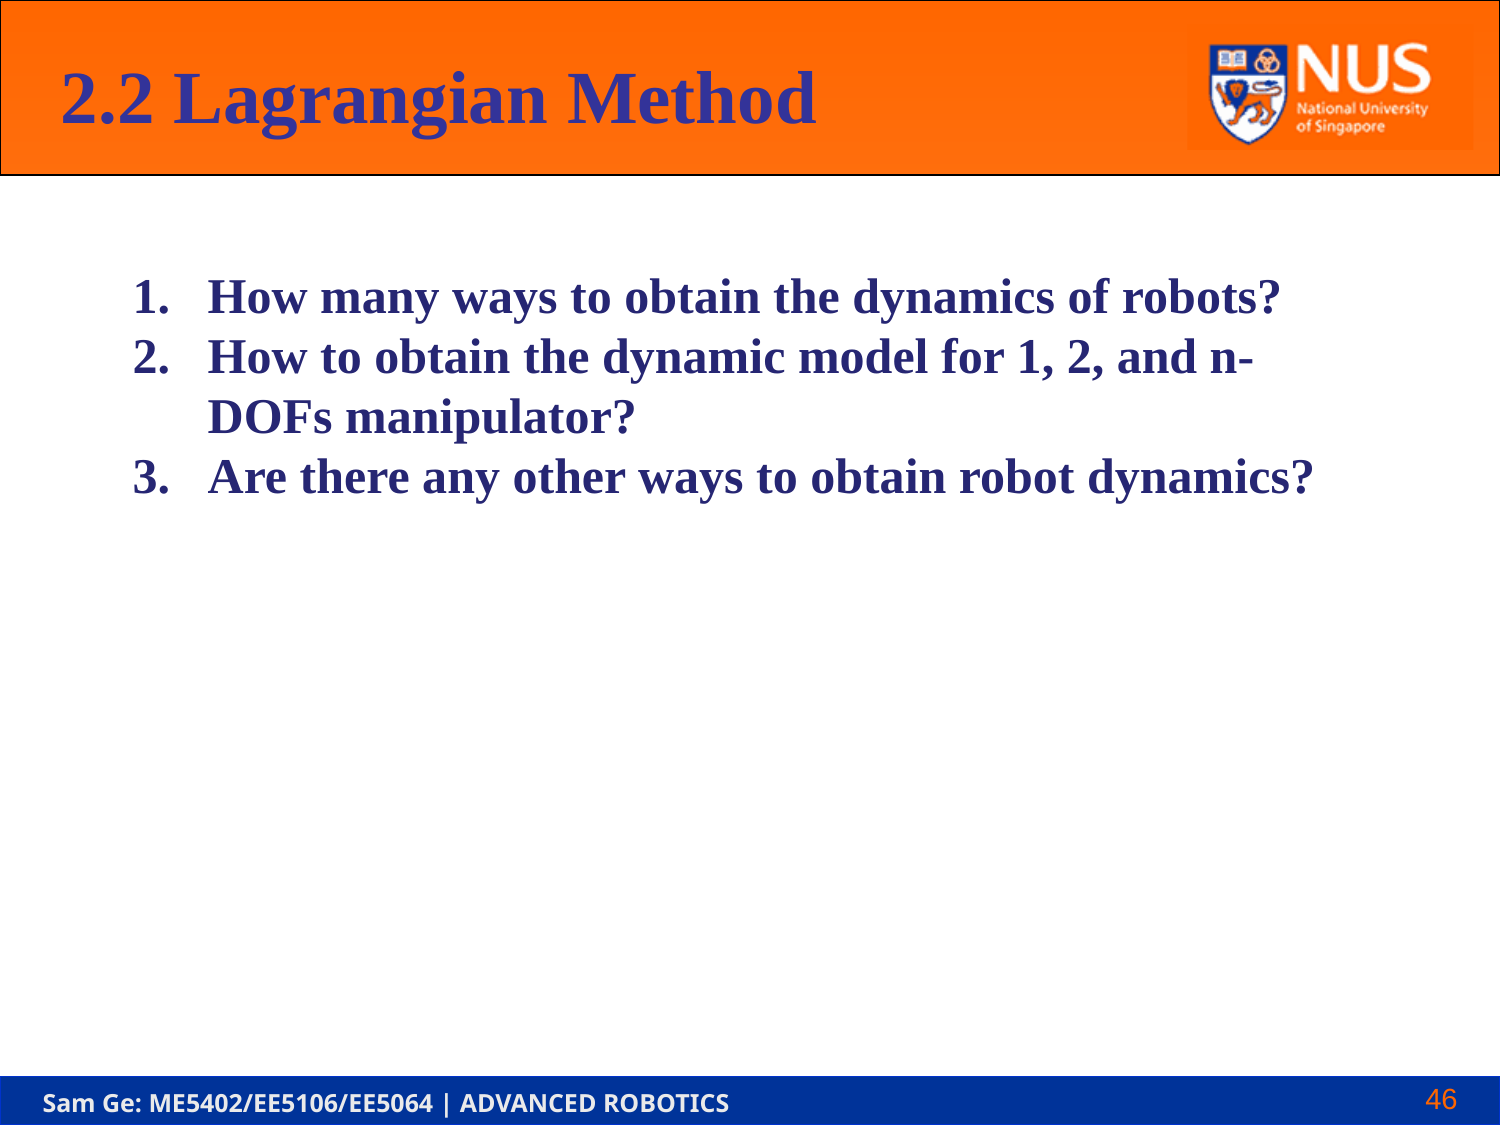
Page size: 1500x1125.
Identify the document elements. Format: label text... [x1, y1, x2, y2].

picture [1187, 24, 1474, 150]
text_box How many ways to obtain the dynamics of robots? How to obtain the dynamic model for 1, 2, and n-DOFs manipulator? Are there any other ways to obtain robot dynamics? [117, 256, 1353, 571]
text_box 2.2 Lagrangian Method [46, 41, 1141, 147]
slide_number 45 [1122, 1072, 1474, 1125]
